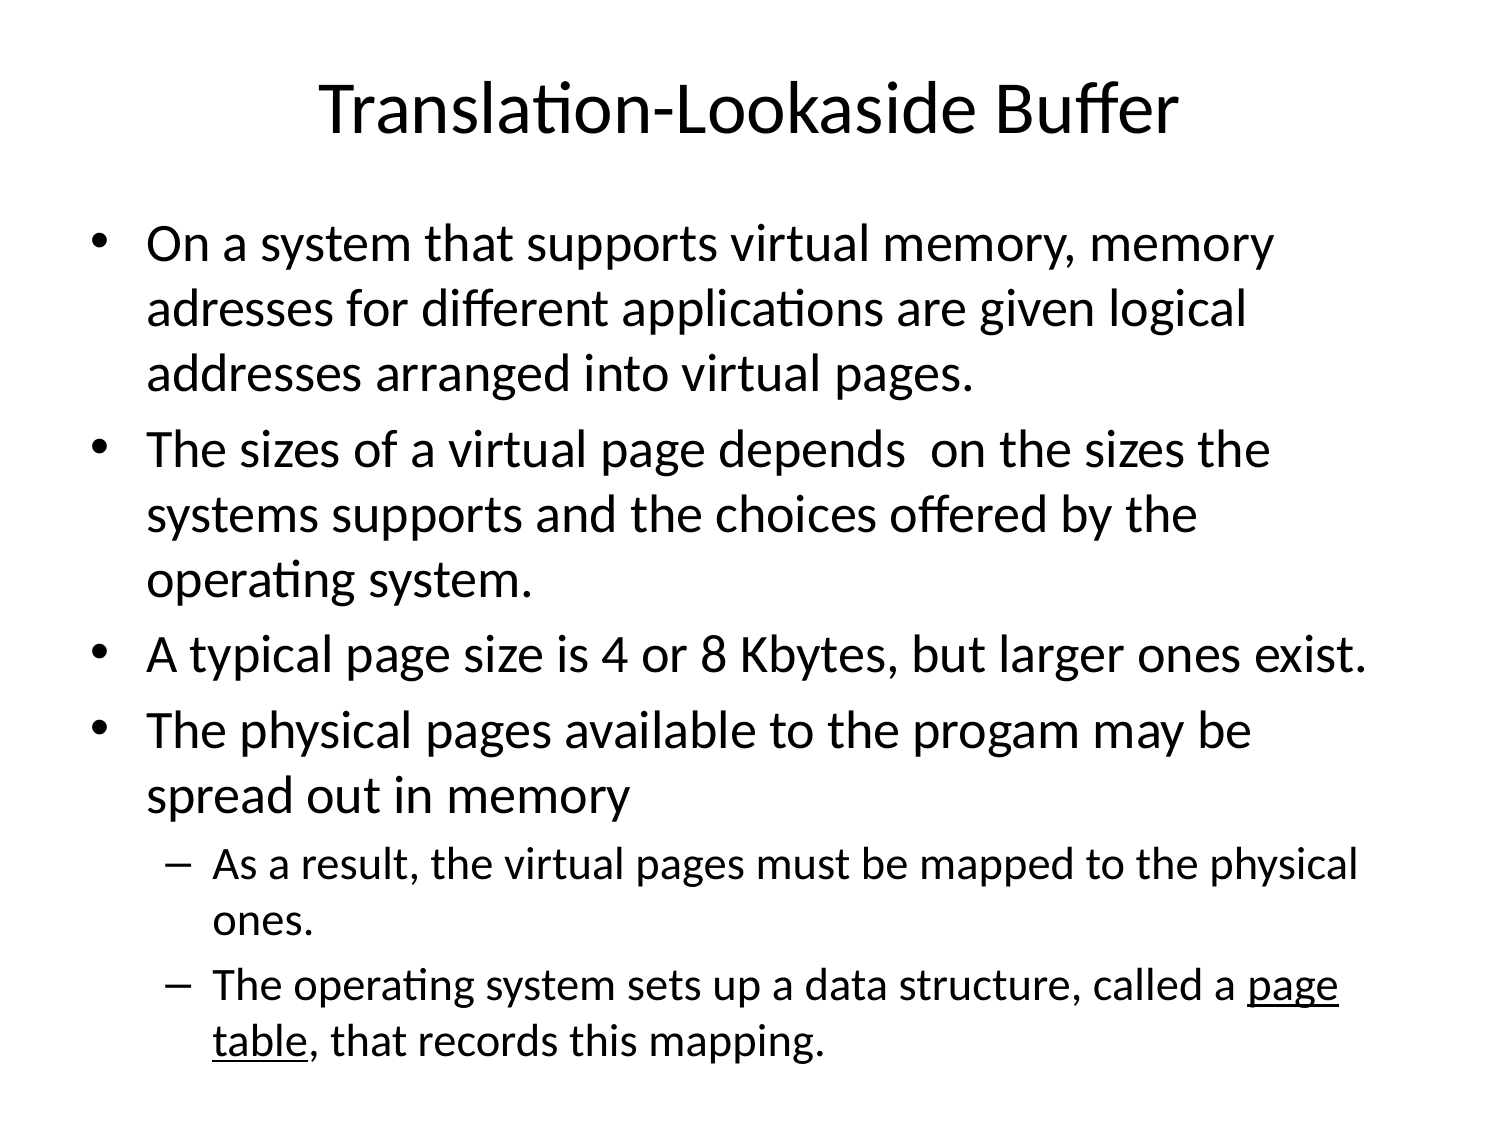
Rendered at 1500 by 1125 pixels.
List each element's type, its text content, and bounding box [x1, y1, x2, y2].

title Translation-Lookaside Buffer [74, 44, 1426, 163]
list On a system that supports virtual memory, memory adresses for different applications are given logical addresses arranged into virtual pages. The sizes of a virtual page depends on the sizes the systems supports and the choices offered by the operating system. A typical page size is 4 or 8 Kbytes, but larger ones exist. The physical pages available to the progam may be spread out in memory As a result, the virtual pages must be mapped to the physical ones. The operating system sets up a data structure, called a page table, that records this mapping. [74, 199, 1426, 1088]
